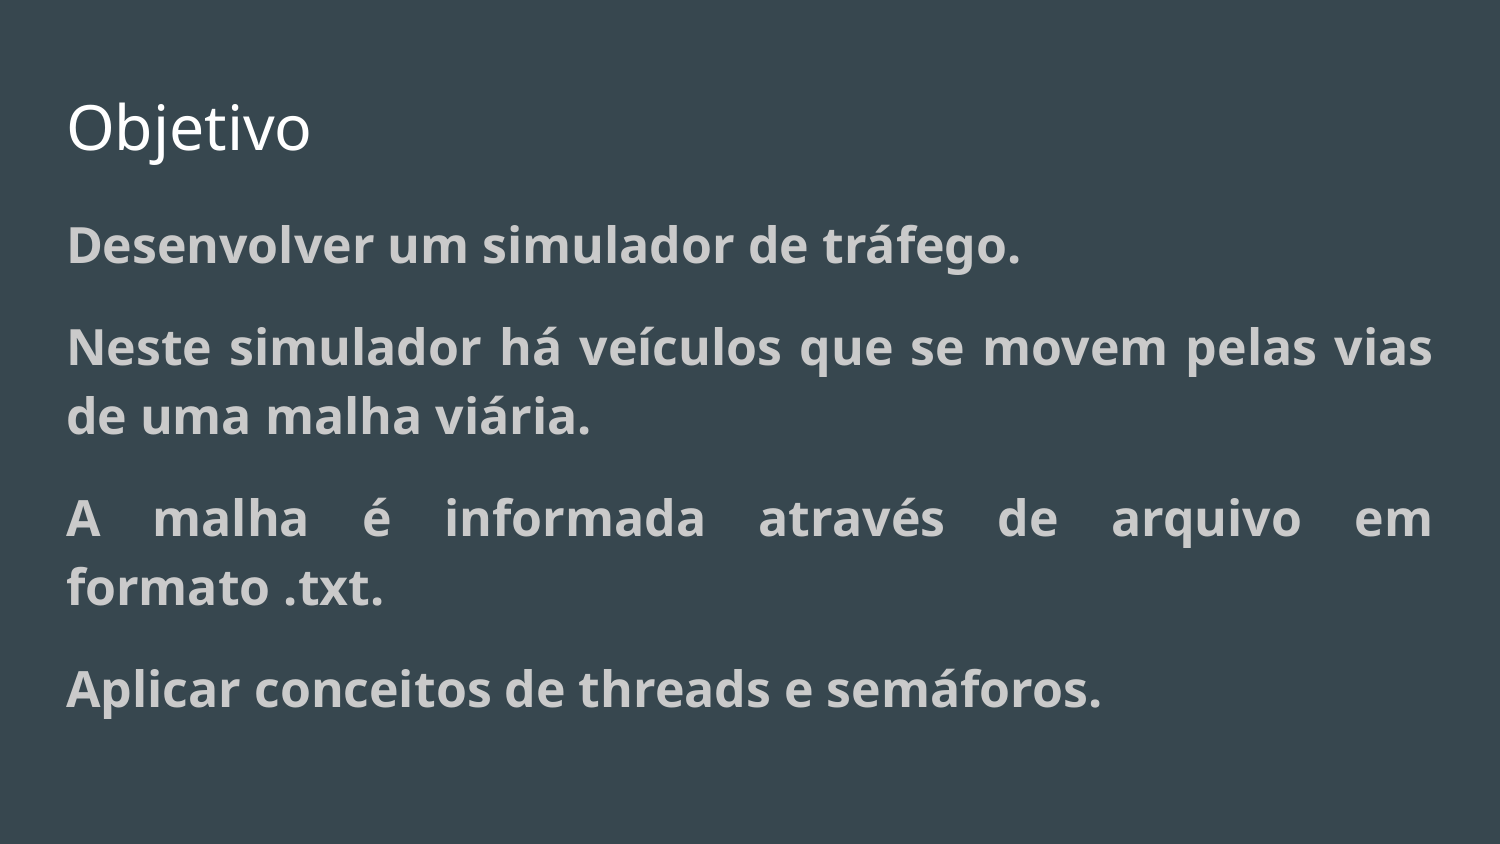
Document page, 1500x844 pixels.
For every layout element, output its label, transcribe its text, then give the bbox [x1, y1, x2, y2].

title Objetivo [51, 72, 1449, 167]
list Desenvolver um simulador de tráfego. Neste simulador há veículos que se movem pelas vias de uma malha viária. A malha é informada através de arquivo em formato .txt. Aplicar conceitos de threads e semáforos. [51, 189, 1449, 750]
